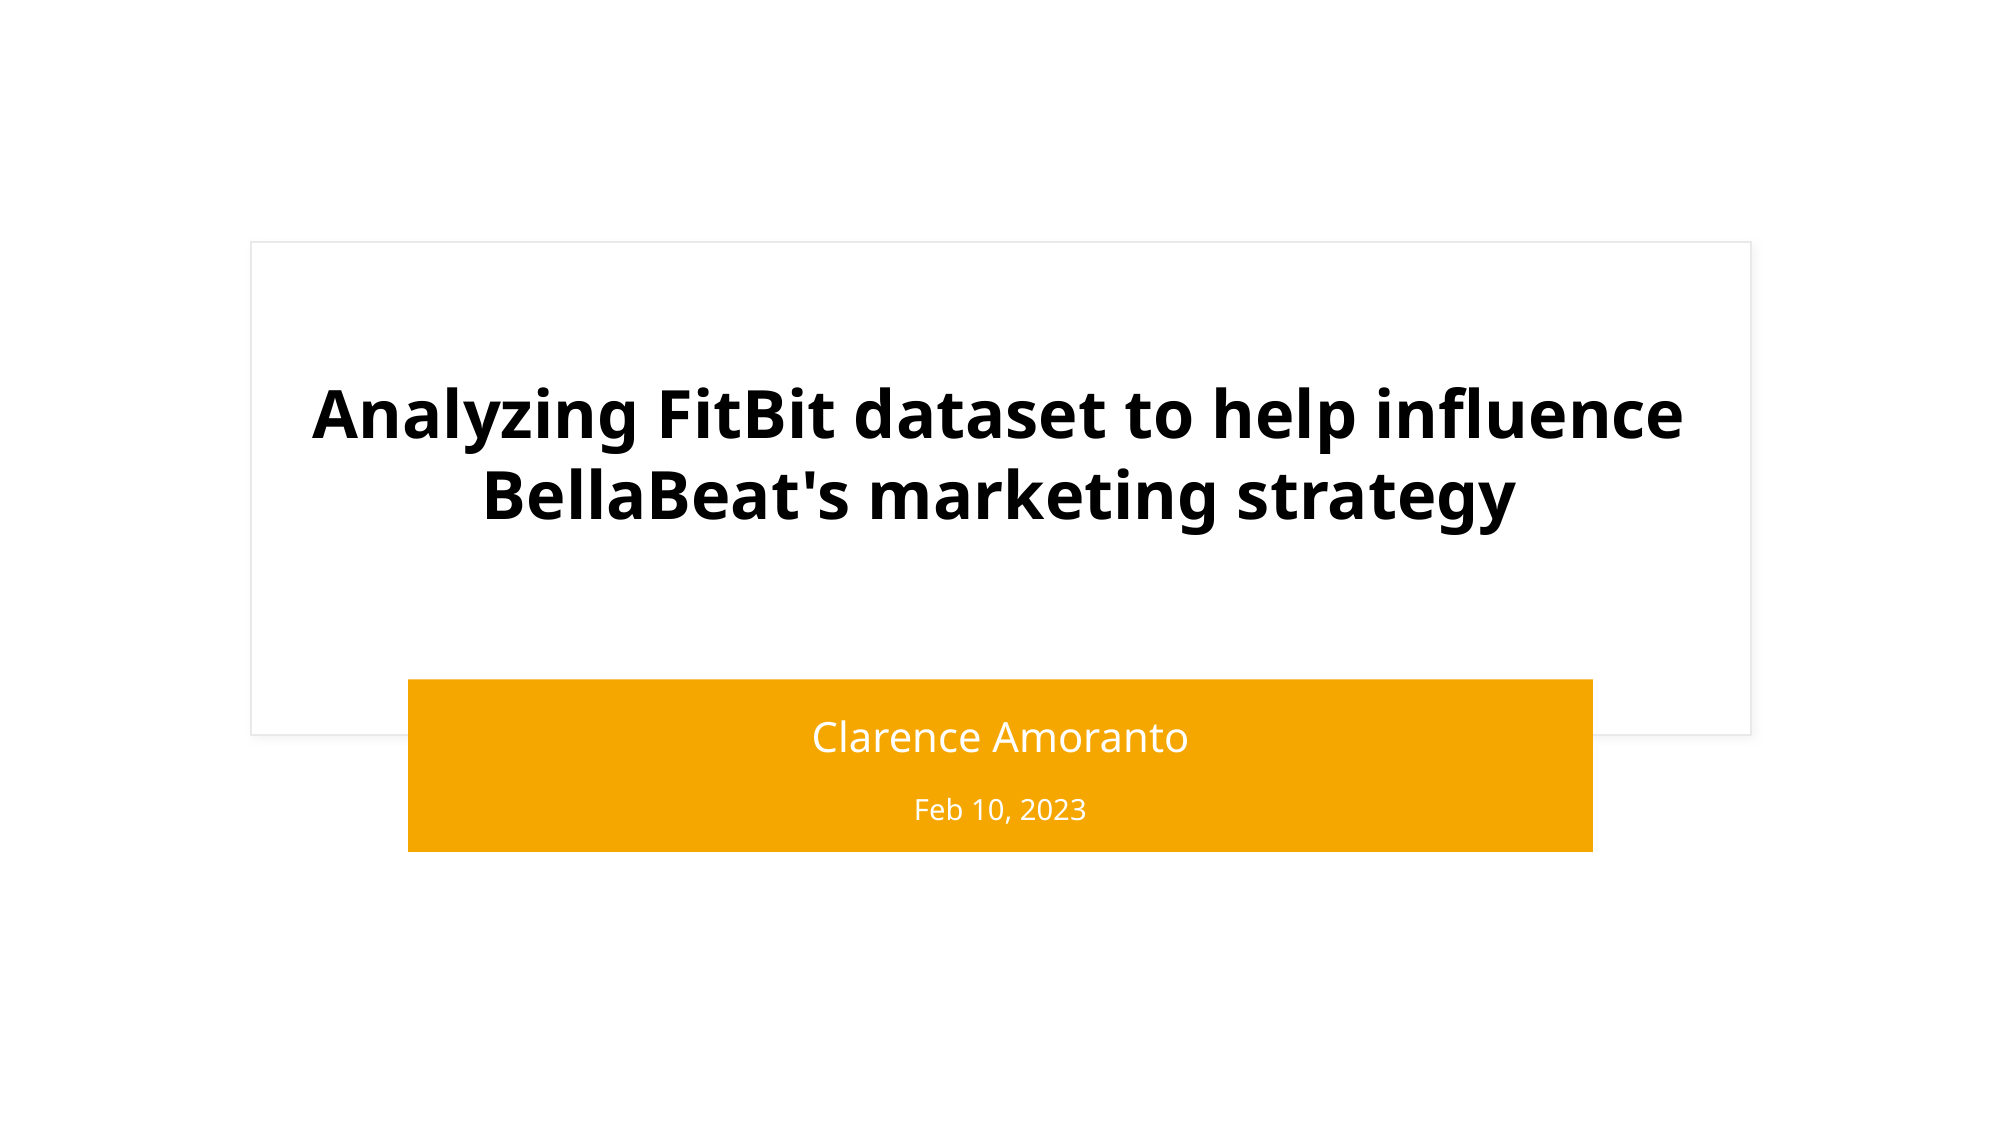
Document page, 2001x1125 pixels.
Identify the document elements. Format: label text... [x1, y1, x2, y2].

title Analyzing FitBit dataset to help influence BellaBeat's marketing strategy [295, 244, 1704, 665]
subtitle Clarence Amoranto Feb 10, 2023 [408, 679, 1593, 852]
